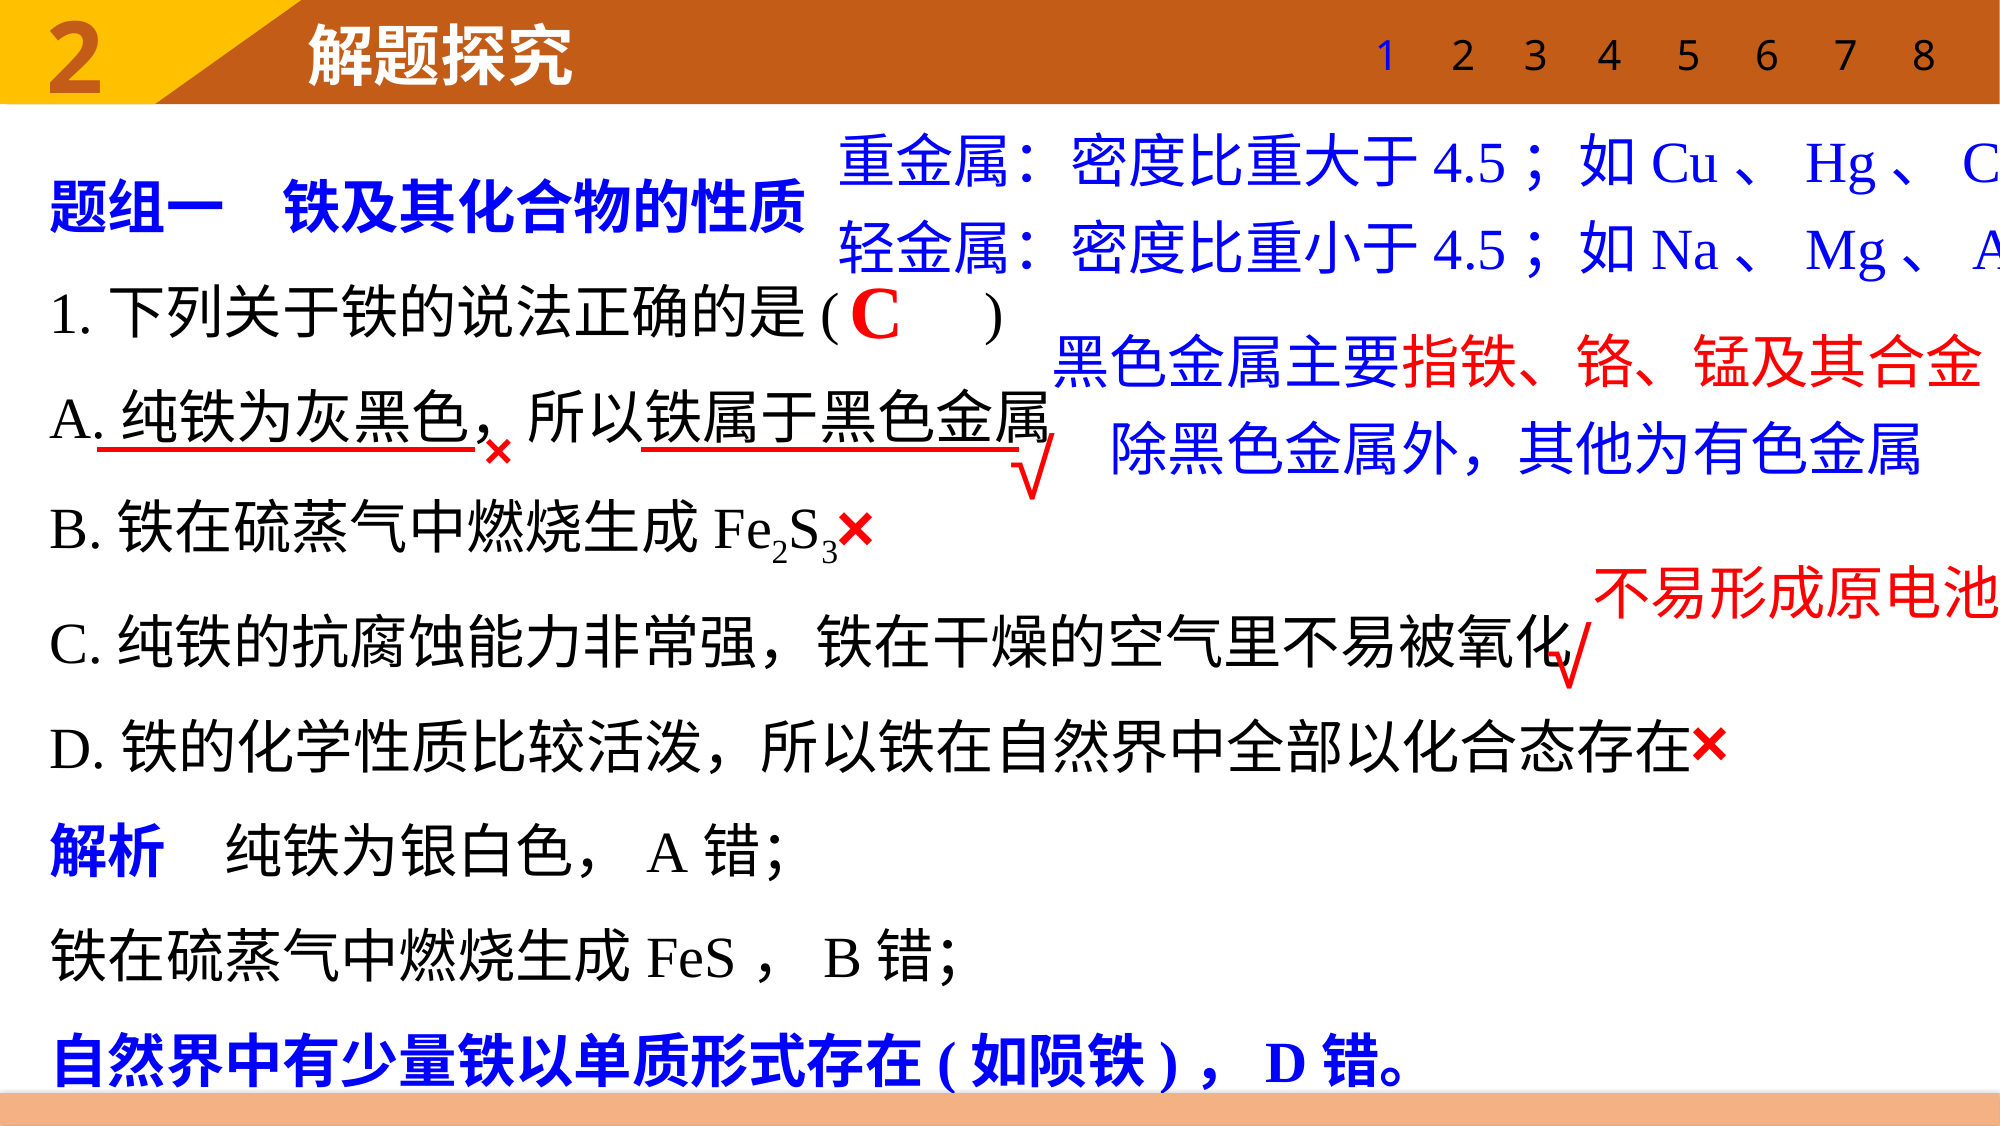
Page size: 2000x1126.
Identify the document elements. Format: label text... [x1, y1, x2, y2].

text_box C [835, 289, 920, 361]
text_box 题组一 铁及其化合物的性质 1.下列关于铁的说法正确的是( ) A.纯铁为灰黑色，所以铁属于黑色金属 B.铁在硫蒸气中燃烧生成Fe2S3 C.纯铁的抗腐蚀能力非常强，铁在干燥的空气里不易被氧化 D.铁的化学性质比较活泼，所以铁在自然界中全部以化合态存在 解析 纯铁为银白色，A错； 铁在硫蒸气中燃烧生成FeS，B错； 自然界中有少量铁以单质形式存在(如陨铁)，D错。 [29, 125, 1917, 1091]
text_box 黑色金属主要指铁、铬、锰及其合金 除黑色金属外，其他为有色金属 [1036, 299, 1999, 490]
text_box × [821, 477, 891, 572]
text_box √ [1531, 598, 1608, 713]
text_box 8 [1891, 6, 1957, 99]
text_box 3 [1507, 6, 1565, 99]
text_box 6 [1734, 6, 1800, 99]
text_box × [469, 411, 529, 487]
text_box 2 [1432, 6, 1494, 99]
text_box 1 [1354, 6, 1420, 99]
text_box 4 [1577, 6, 1643, 99]
text_box 5 [1656, 6, 1722, 99]
text_box 重金属：密度比重大于4.5；如Cu、Hg、Cd 轻金属：密度比重小于4.5；如Na、Mg、Al [822, 99, 2000, 289]
text_box √ [994, 409, 1071, 524]
text_box [0, 1092, 2000, 1126]
text_box 不易形成原电池 [1578, 548, 2000, 634]
text_box × [1675, 692, 1745, 788]
text_box 7 [1813, 6, 1879, 99]
